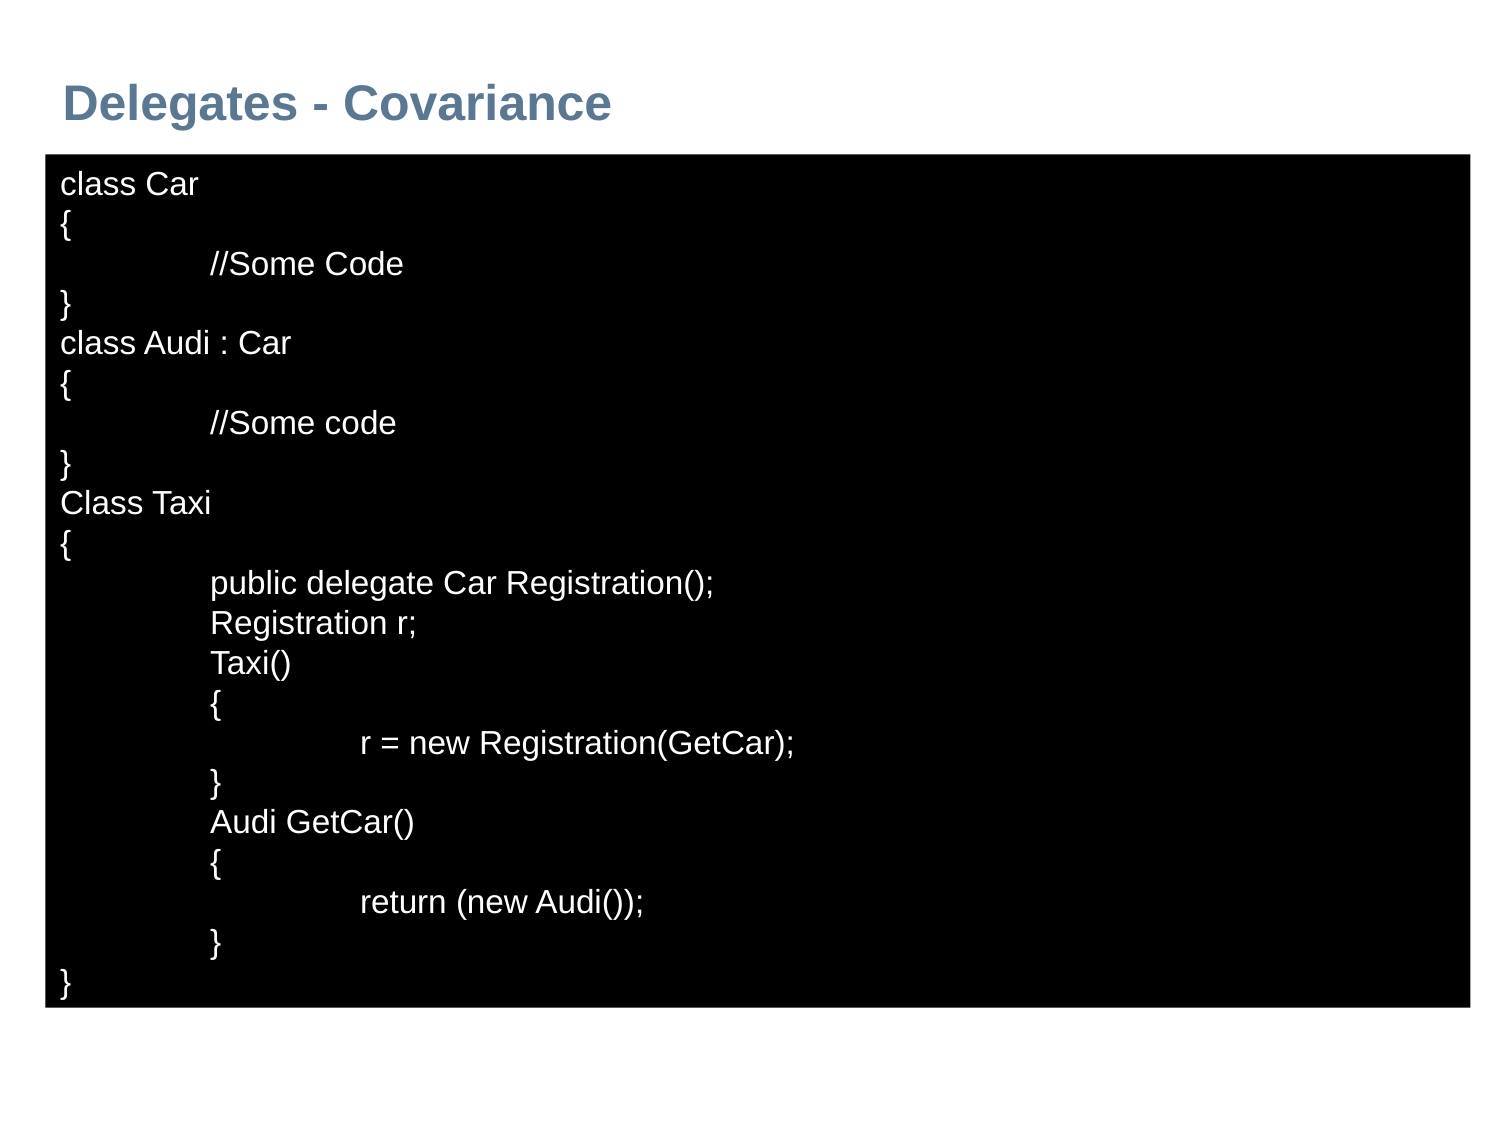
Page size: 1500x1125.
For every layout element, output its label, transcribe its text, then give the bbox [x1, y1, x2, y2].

title Delegates - Covariance [62, 52, 1435, 139]
text_box class Car { //Some Code } class Audi : Car { //Some code } Class Taxi { public delegate Car Registration(); Registration r; Taxi() { r = new Registration(GetCar); } Audi GetCar() { return (new Audi()); } } [45, 154, 1471, 1008]
